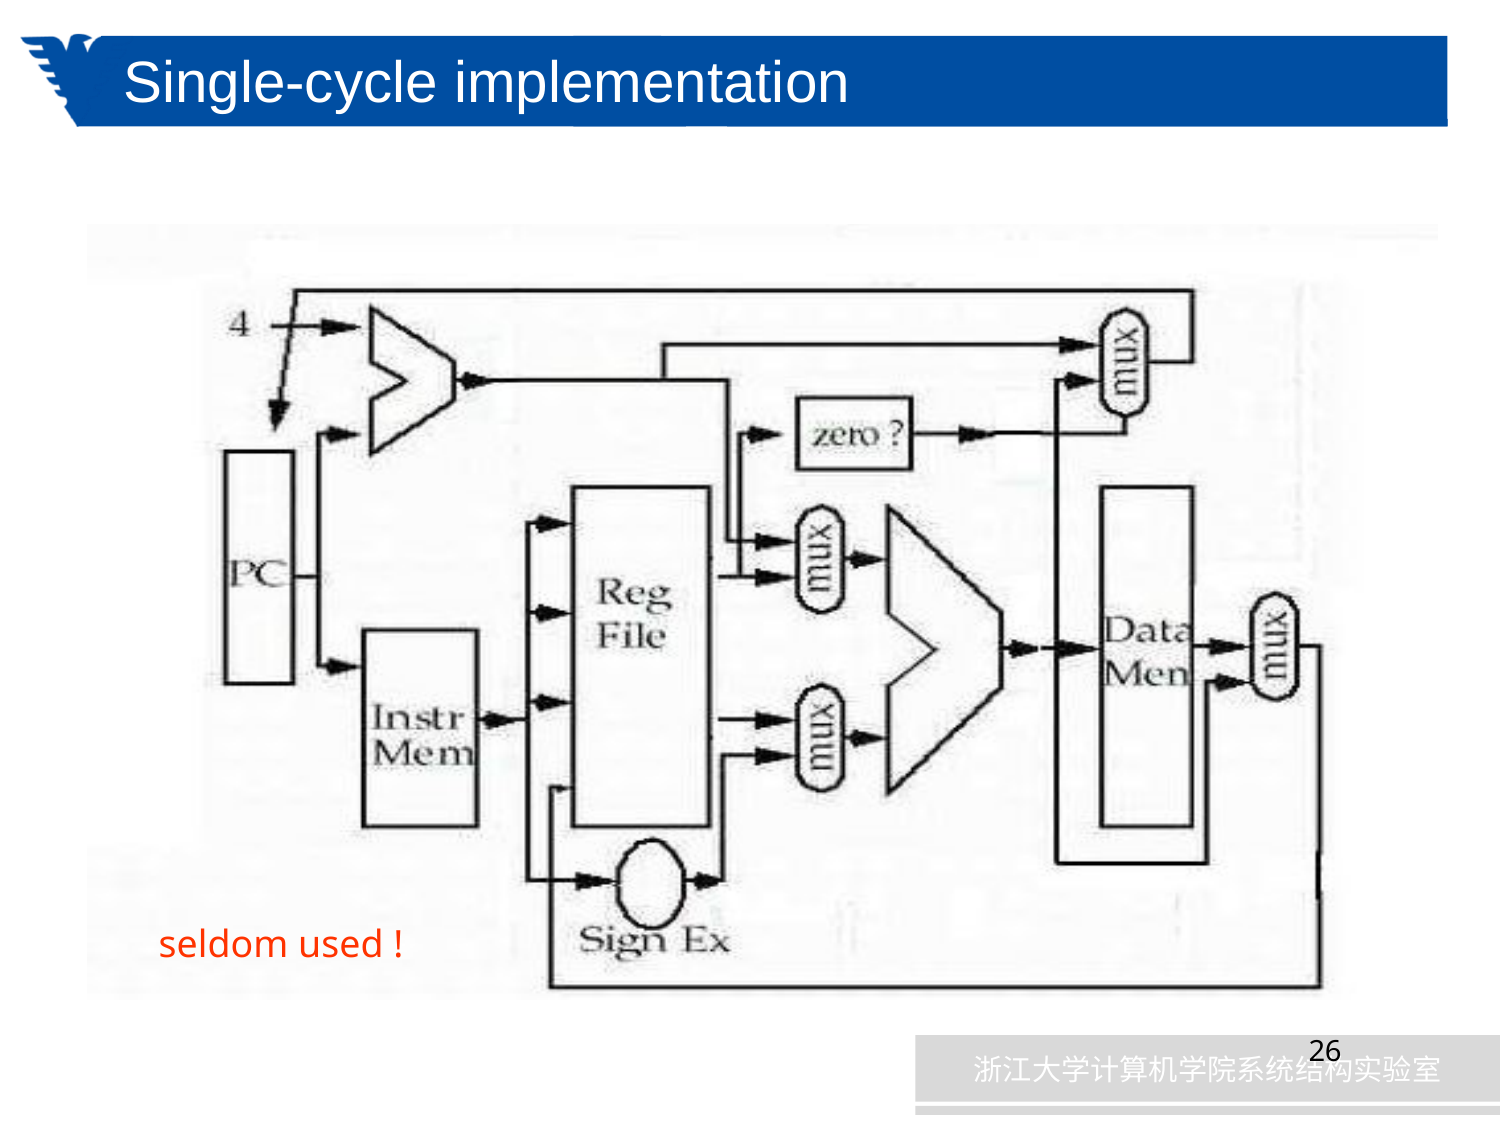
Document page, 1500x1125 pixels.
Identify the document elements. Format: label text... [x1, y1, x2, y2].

slide_number 26 [1149, 1025, 1500, 1100]
picture [5, 19, 148, 127]
title Single-cycle implementation [108, 38, 1406, 121]
picture [87, 224, 1438, 1001]
